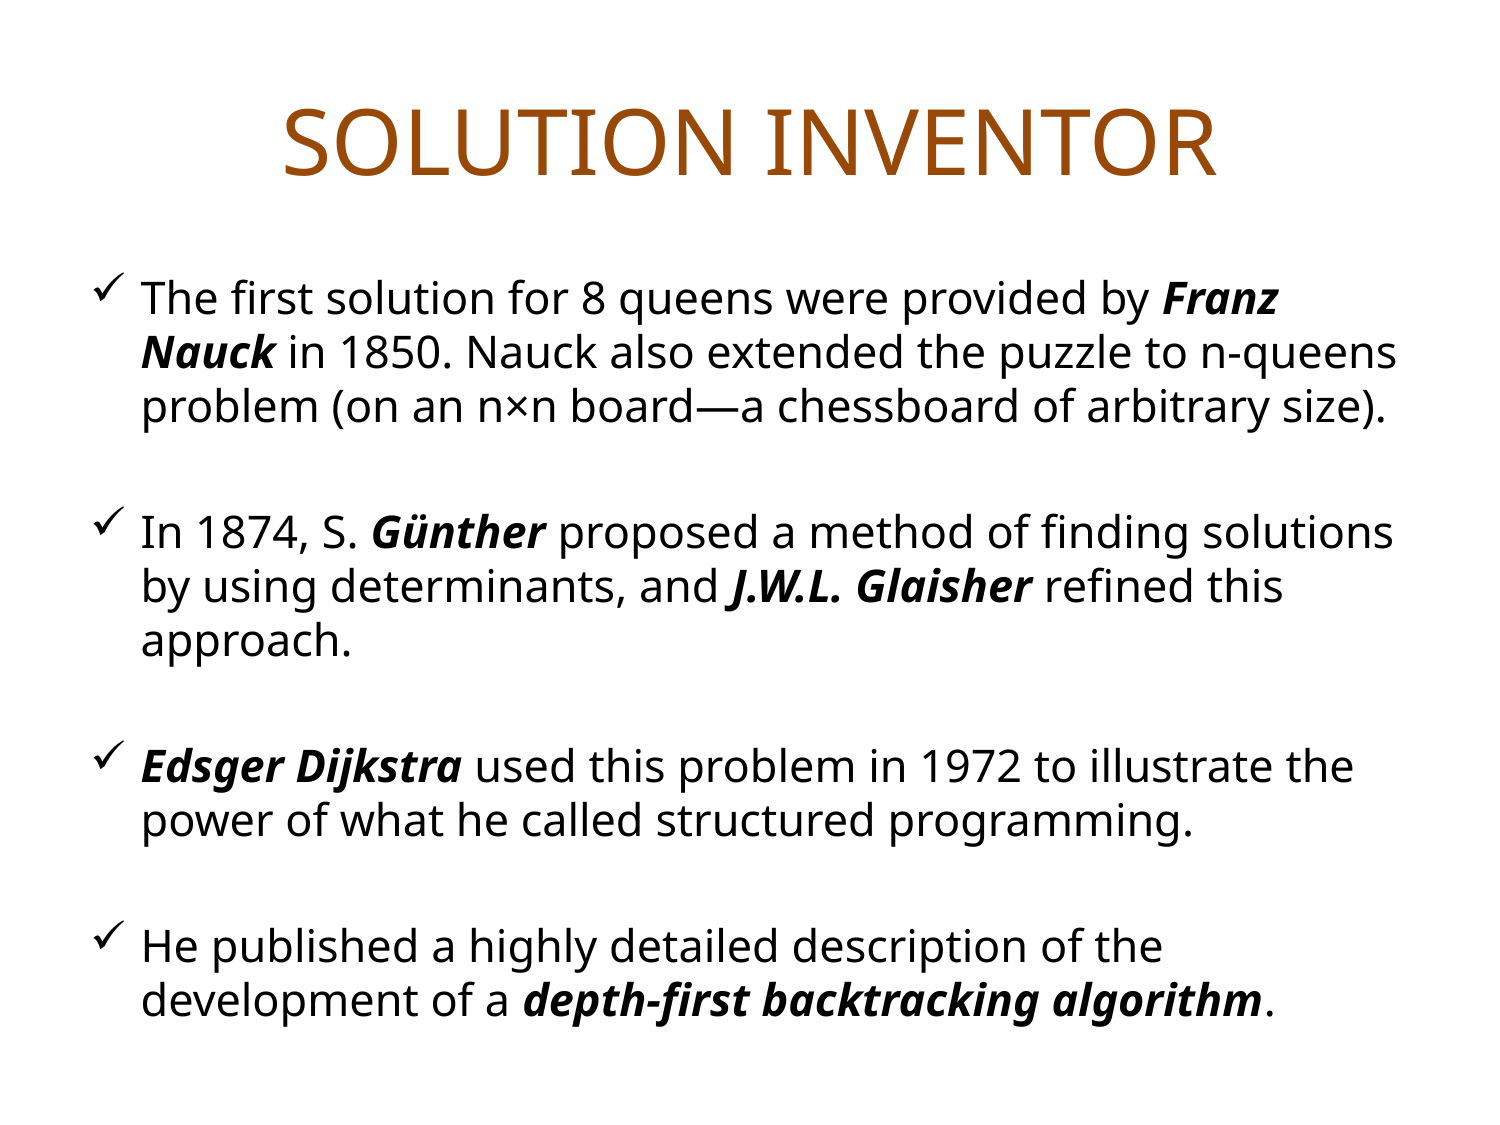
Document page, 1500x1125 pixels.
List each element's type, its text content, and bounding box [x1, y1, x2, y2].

list The first solution for 8 queens were provided by Franz Nauck in 1850. Nauck also extended the puzzle to n-queens problem (on an n×n board—a chessboard of arbitrary size). In 1874, S. Günther proposed a method of finding solutions by using determinants, and J.W.L. Glaisher refined this approach. Edsger Dijkstra used this problem in 1972 to illustrate the power of what he called structured programming. He published a highly detailed description of the development of a depth-first backtracking algorithm. [75, 262, 1425, 1055]
title SOLUTION INVENTOR [75, 45, 1425, 233]
